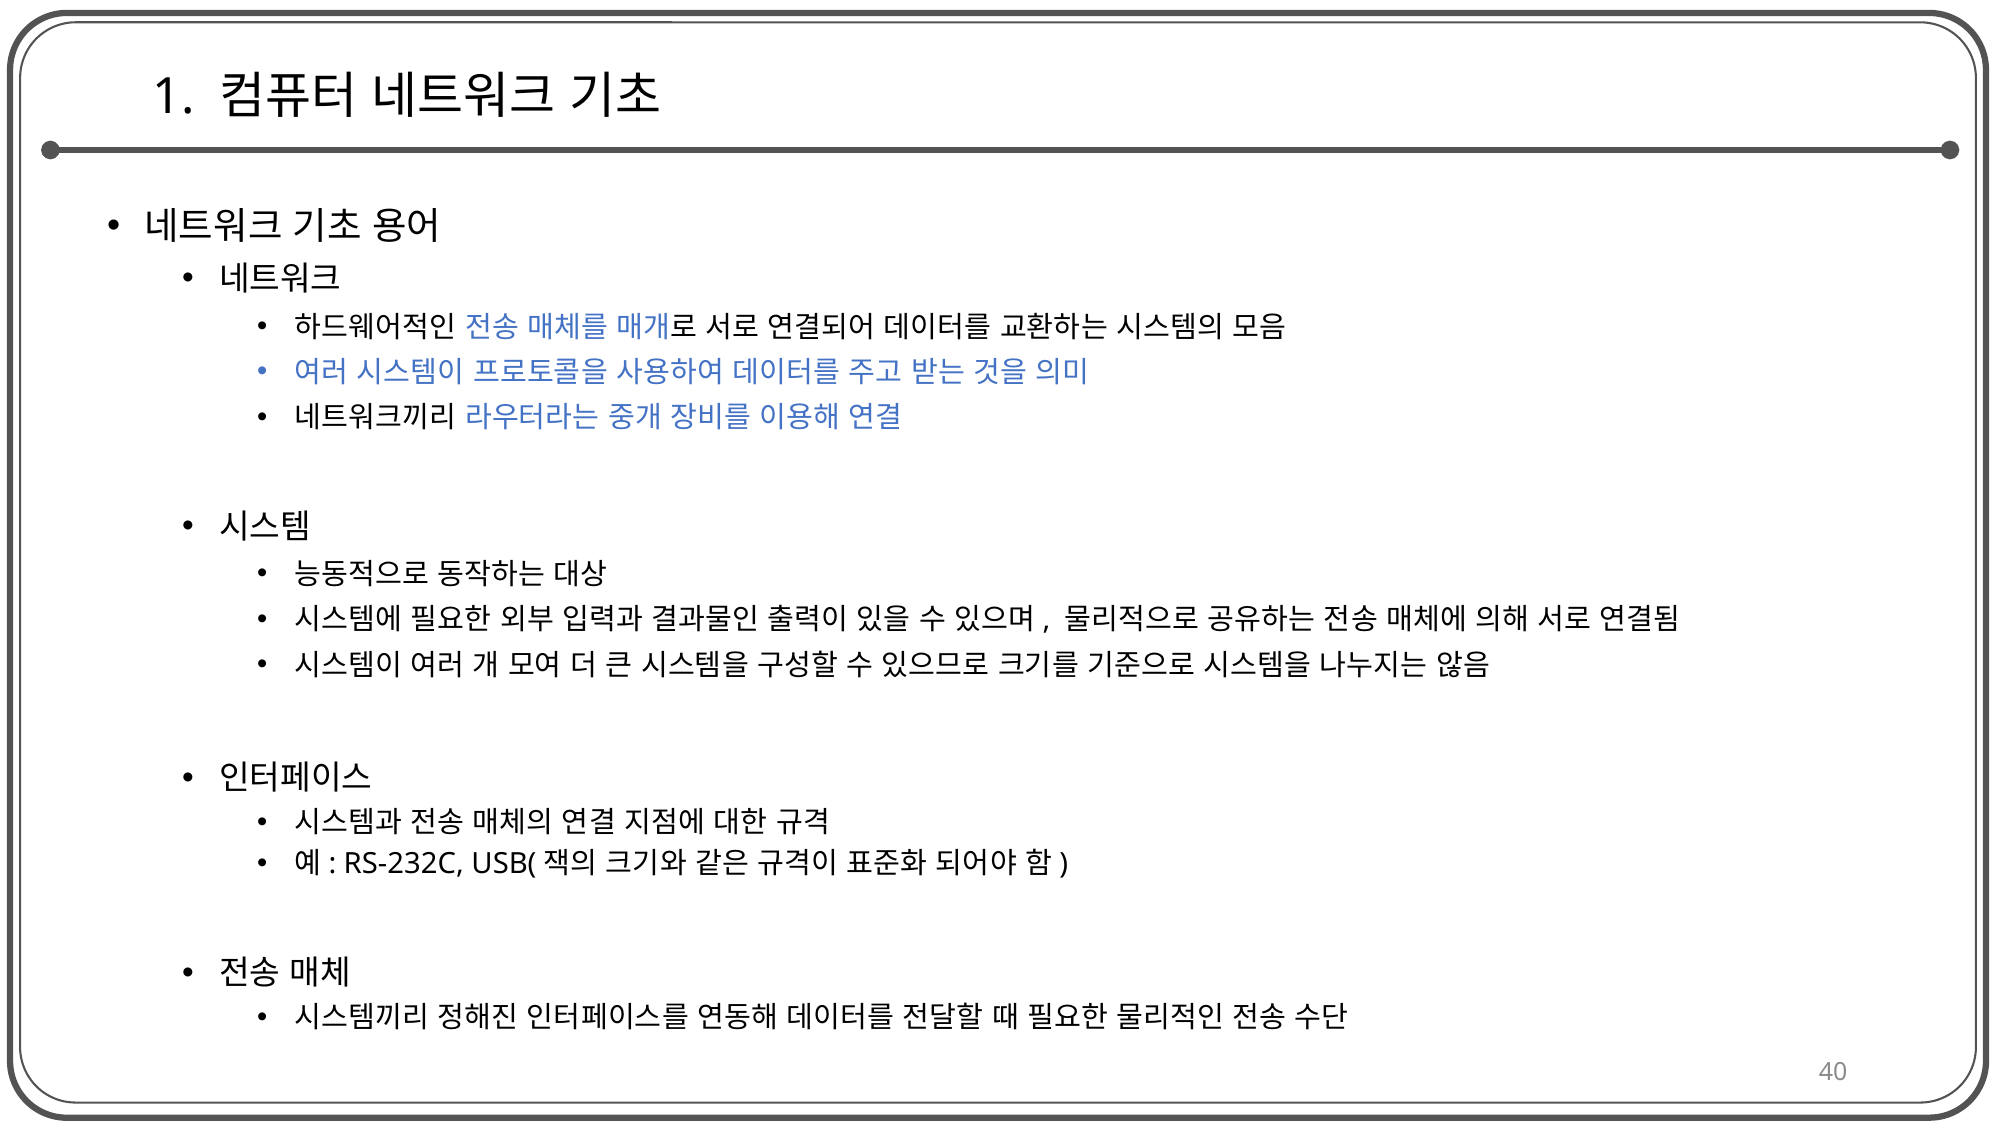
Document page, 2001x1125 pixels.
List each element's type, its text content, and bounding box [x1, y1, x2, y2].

title 1. 컴퓨터 네트워크 기초 [137, 45, 1863, 150]
list 네트워크 기초 용어 네트워크 하드웨어적인 전송 매체를 매개로 서로 연결되어 데이터를 교환하는 시스템의 모음 여러 시스템이 프로토콜을 사용하여 데이터를 주고 받는 것을 의미 네트워크끼리 라우터라는 중개 장비를 이용해 연결 시스템 능동적으로 동작하는 대상 시스템에 필요한 외부 입력과 결과물인 출력이 있을 수 있으며, 물리적으로 공유하는 전송 매체에 의해 서로 연결됨 시스템이 여러 개 모여 더 큰 시스템을 구성할 수 있으므로 크기를 기준으로 시스템을 나누지는 않음 인터페이스 시스템과 전송 매체의 연결 지점에 대한 규격 예: RS-232C, USB(잭의 크기와 같은 규격이 표준화 되어야 함) 전송 매체 시스템끼리 정해진 인터페이스를 연동해 데이터를 전달할 때 필요한 물리적인 전송 수단 [92, 194, 1910, 1014]
slide_number 40 [1412, 1042, 1863, 1103]
